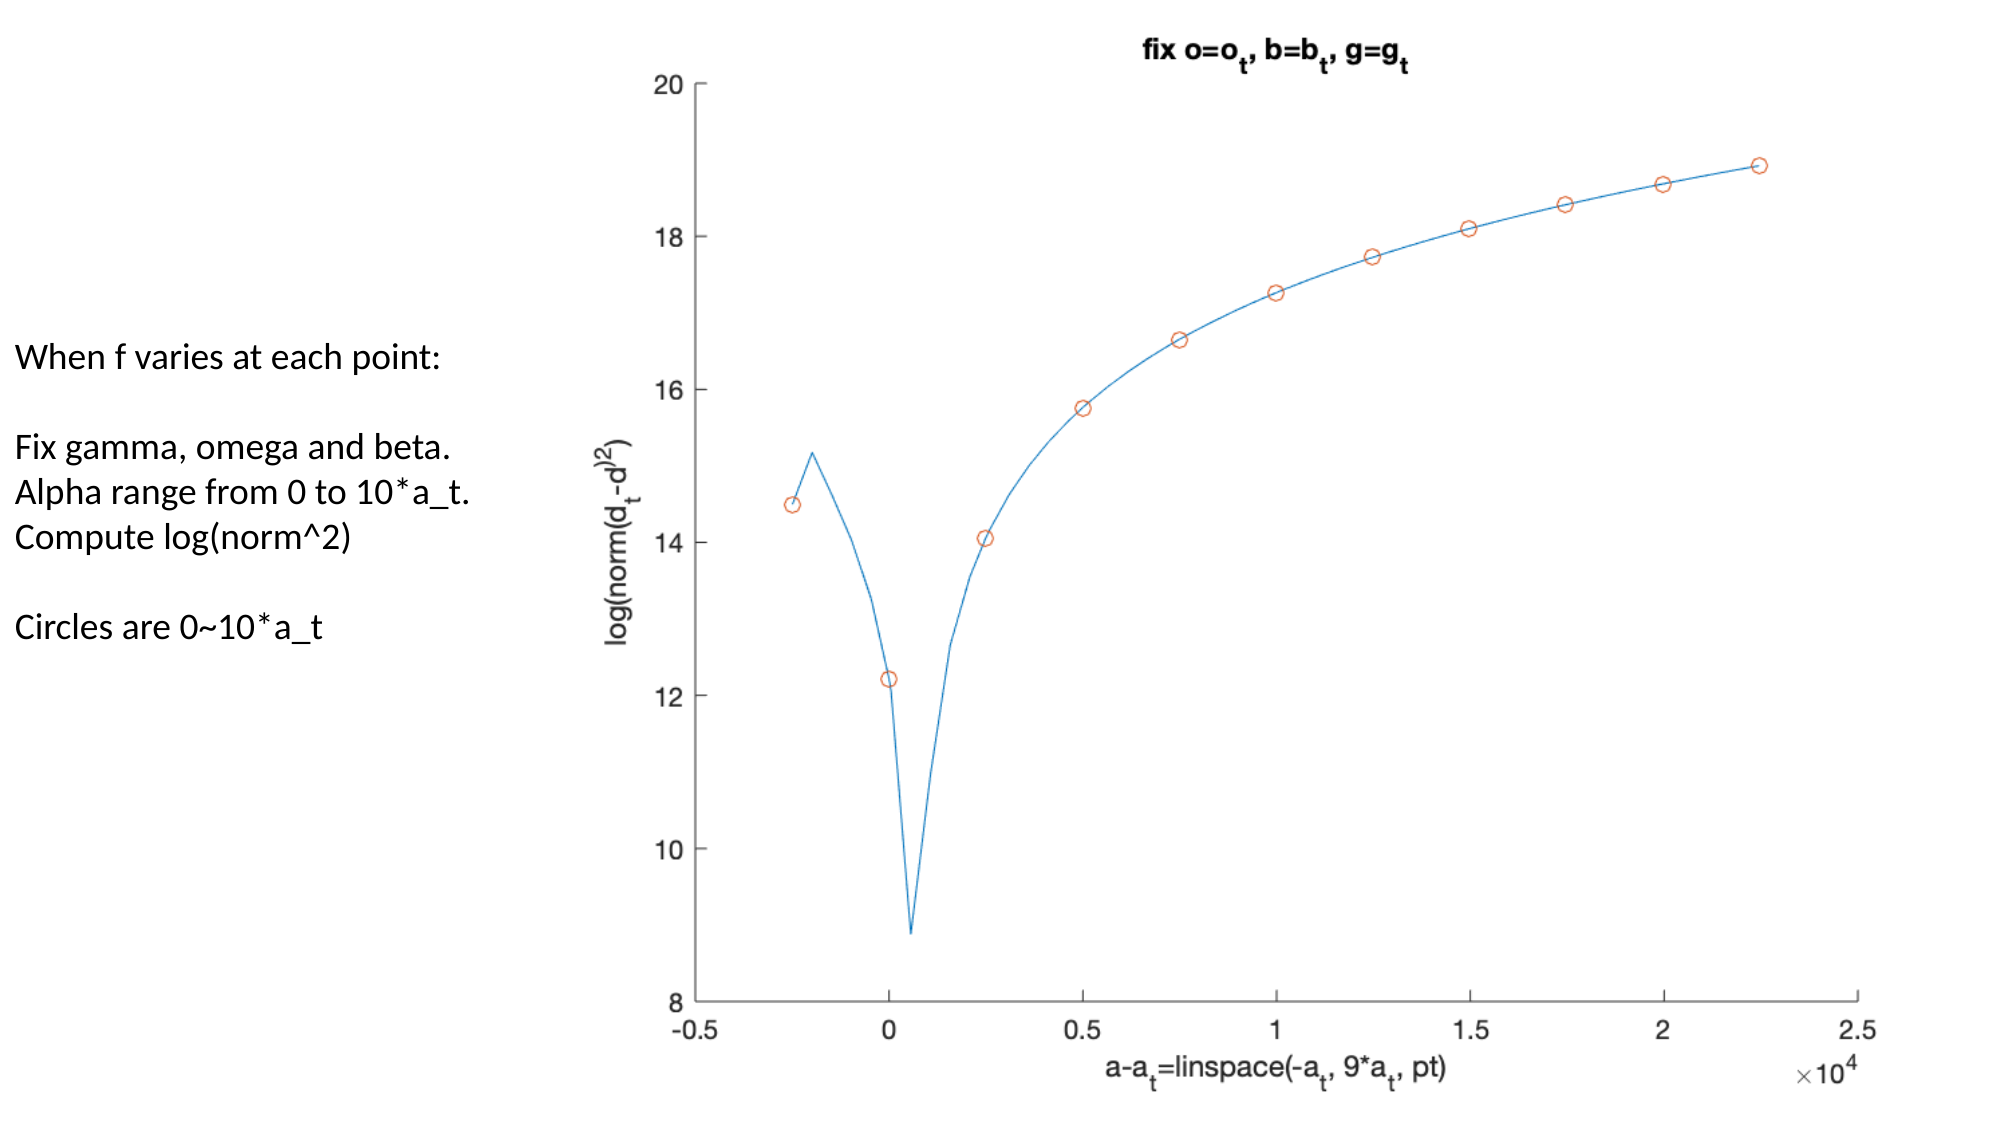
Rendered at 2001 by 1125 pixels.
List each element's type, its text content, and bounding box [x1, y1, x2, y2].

picture [499, 0, 2000, 1125]
text_box When f varies at each point: Fix gamma, omega and beta. Alpha range from 0 to 10*a_t. Compute log(norm^2) Circles are 0~10*a_t [0, 325, 499, 655]
